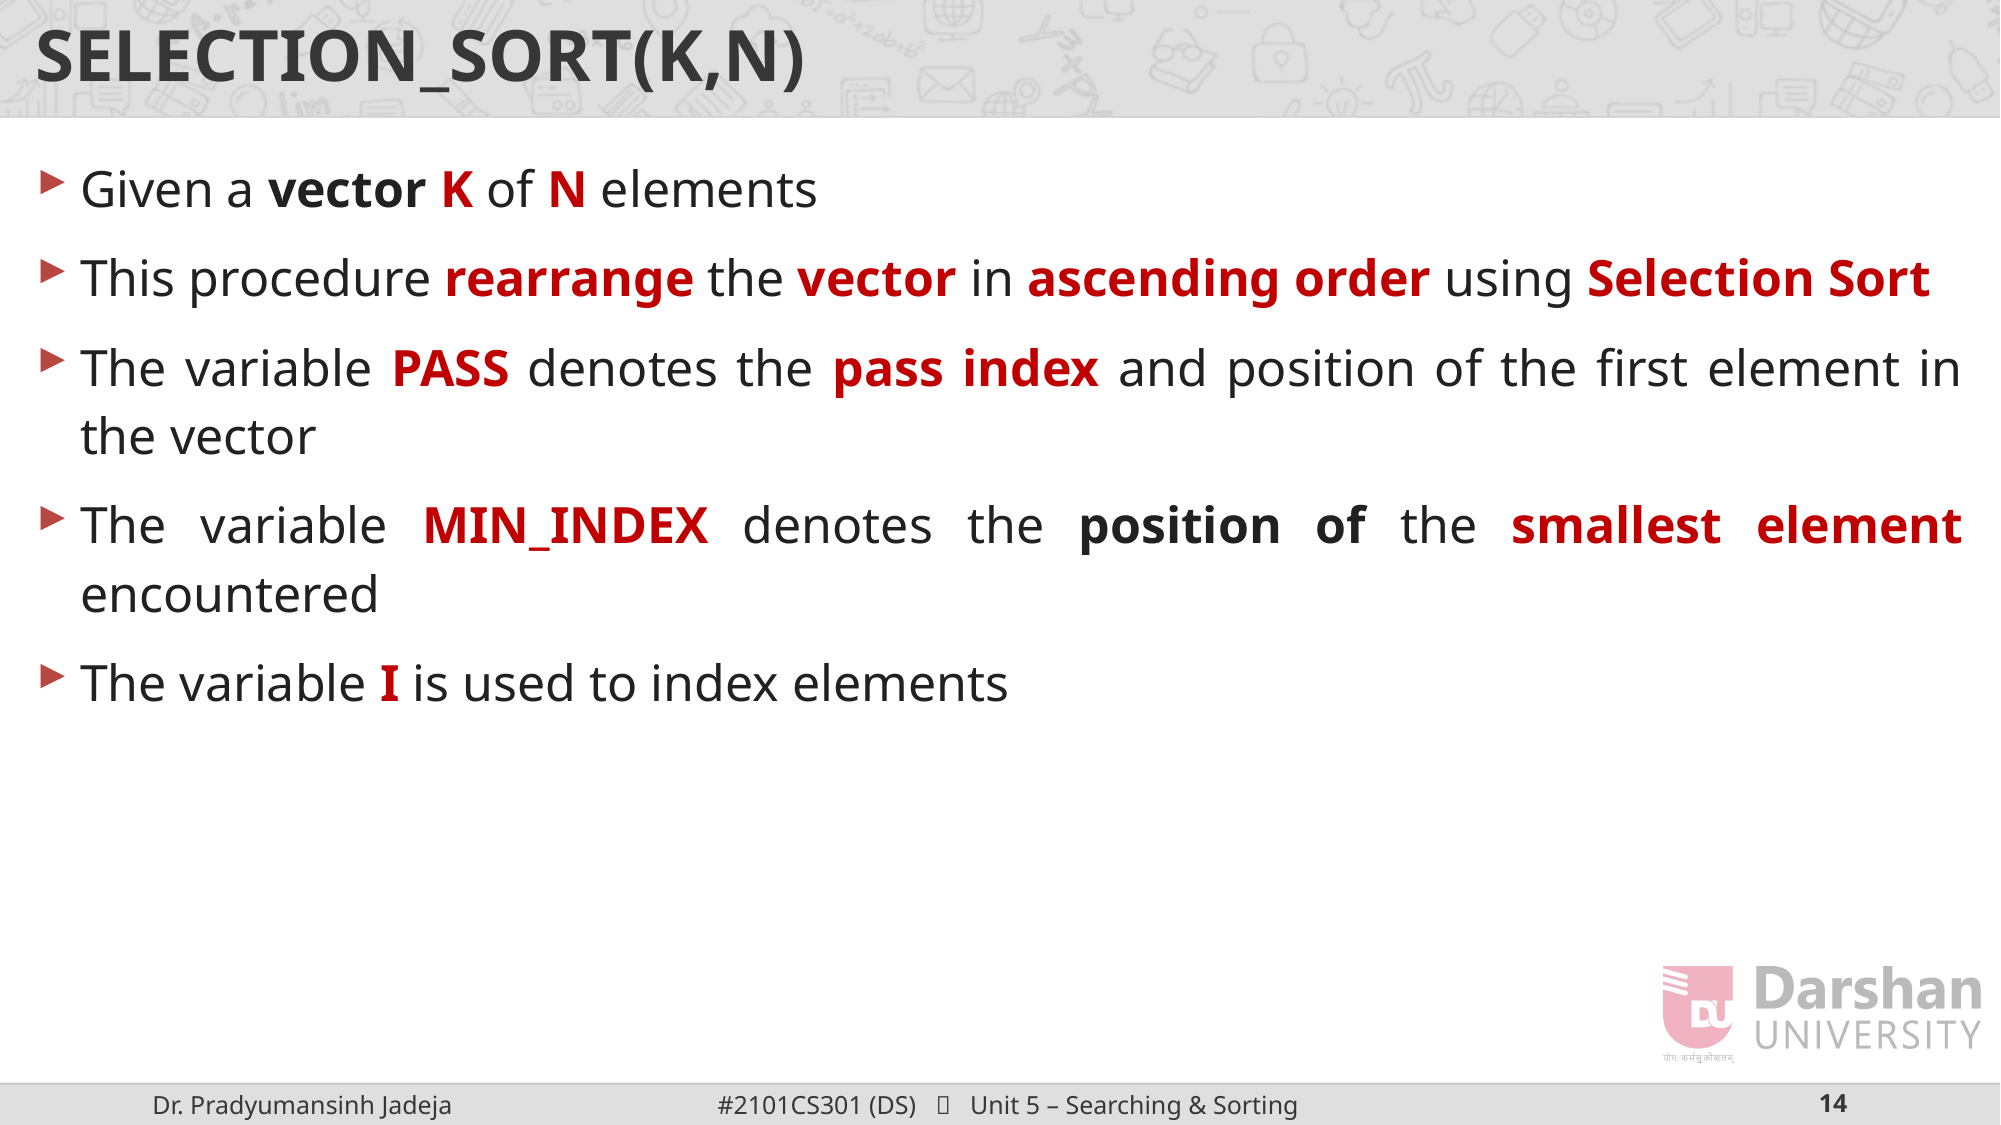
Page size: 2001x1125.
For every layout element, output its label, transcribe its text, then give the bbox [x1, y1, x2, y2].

list Given a vector K of N elements This procedure rearrange the vector in ascending order using Selection Sort The variable PASS denotes the pass index and position of the first element in the vector The variable MIN_INDEX denotes the position of the smallest element encountered The variable I is used to index elements [21, 141, 1979, 1059]
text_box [1663, 966, 1981, 1063]
title SELECTION_SORT(K,N) [0, 0, 2000, 117]
